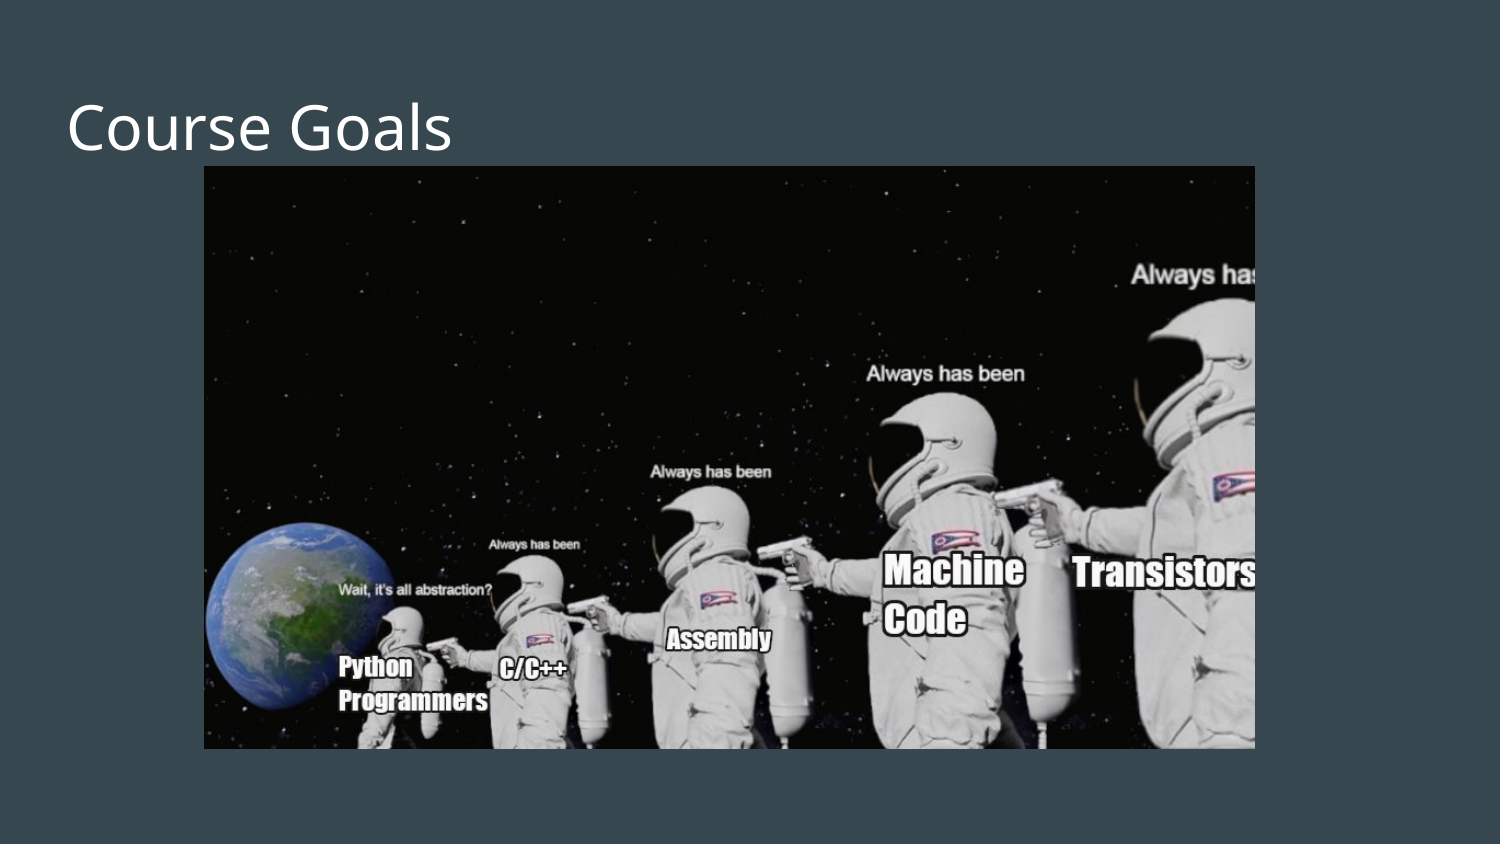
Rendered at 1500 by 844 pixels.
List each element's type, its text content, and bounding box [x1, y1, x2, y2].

picture [204, 166, 1255, 749]
title Course Goals [51, 72, 1449, 167]
